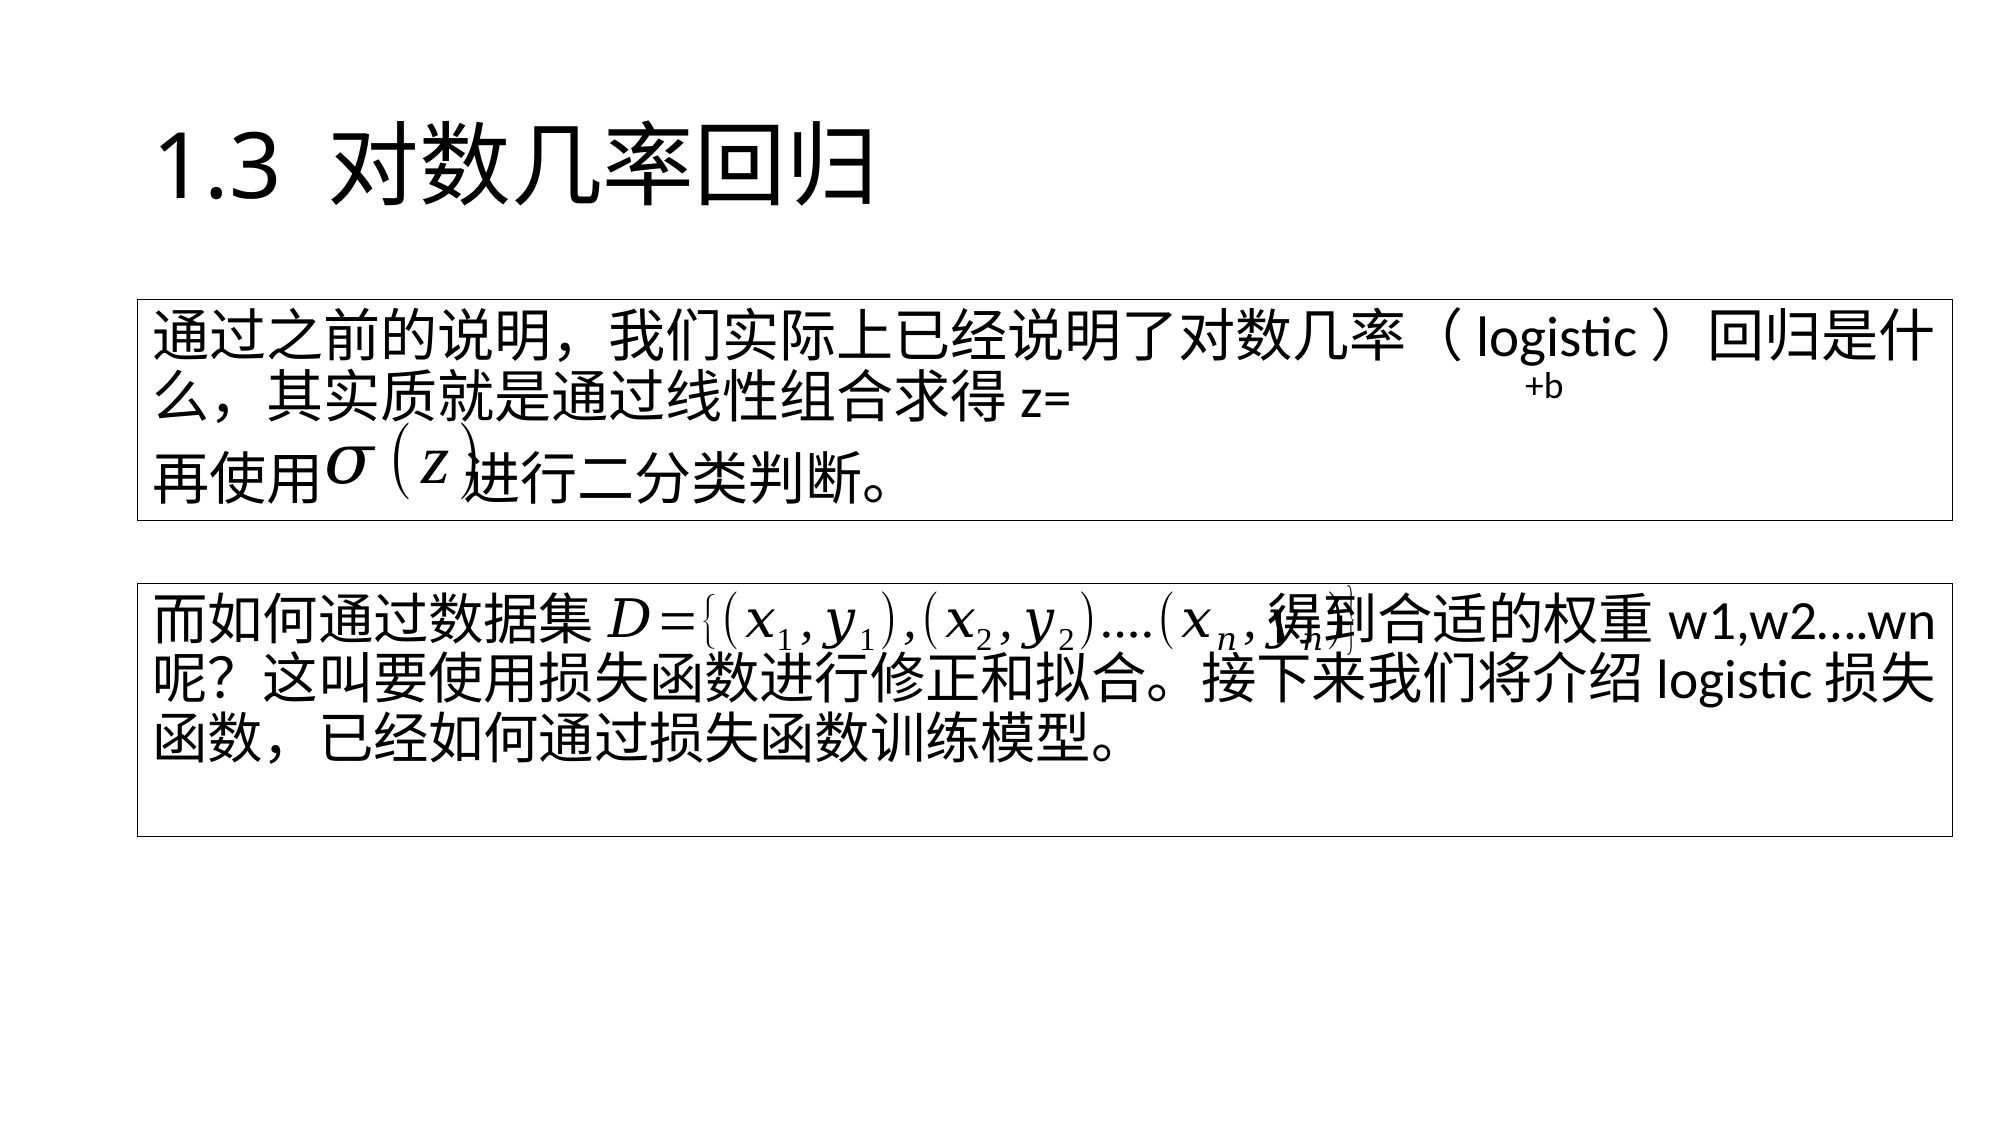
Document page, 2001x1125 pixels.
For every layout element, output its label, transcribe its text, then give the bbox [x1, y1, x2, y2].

title 1.3 对数几率回归 [137, 59, 1863, 278]
text_box 而如何通过数据集 得到合适的权重w1,w2….wn呢？这叫要使用损失函数进行修正和拟合。接下来我们将介绍logistic损失函数，已经如何通过损失函数训练模型。 [137, 583, 1953, 837]
list 通过之前的说明，我们实际上已经说明了对数几率（logistic）回归是什么，其实质就是通过线性组合求得z= 再使用 进行二分类判断。 [137, 299, 1953, 521]
